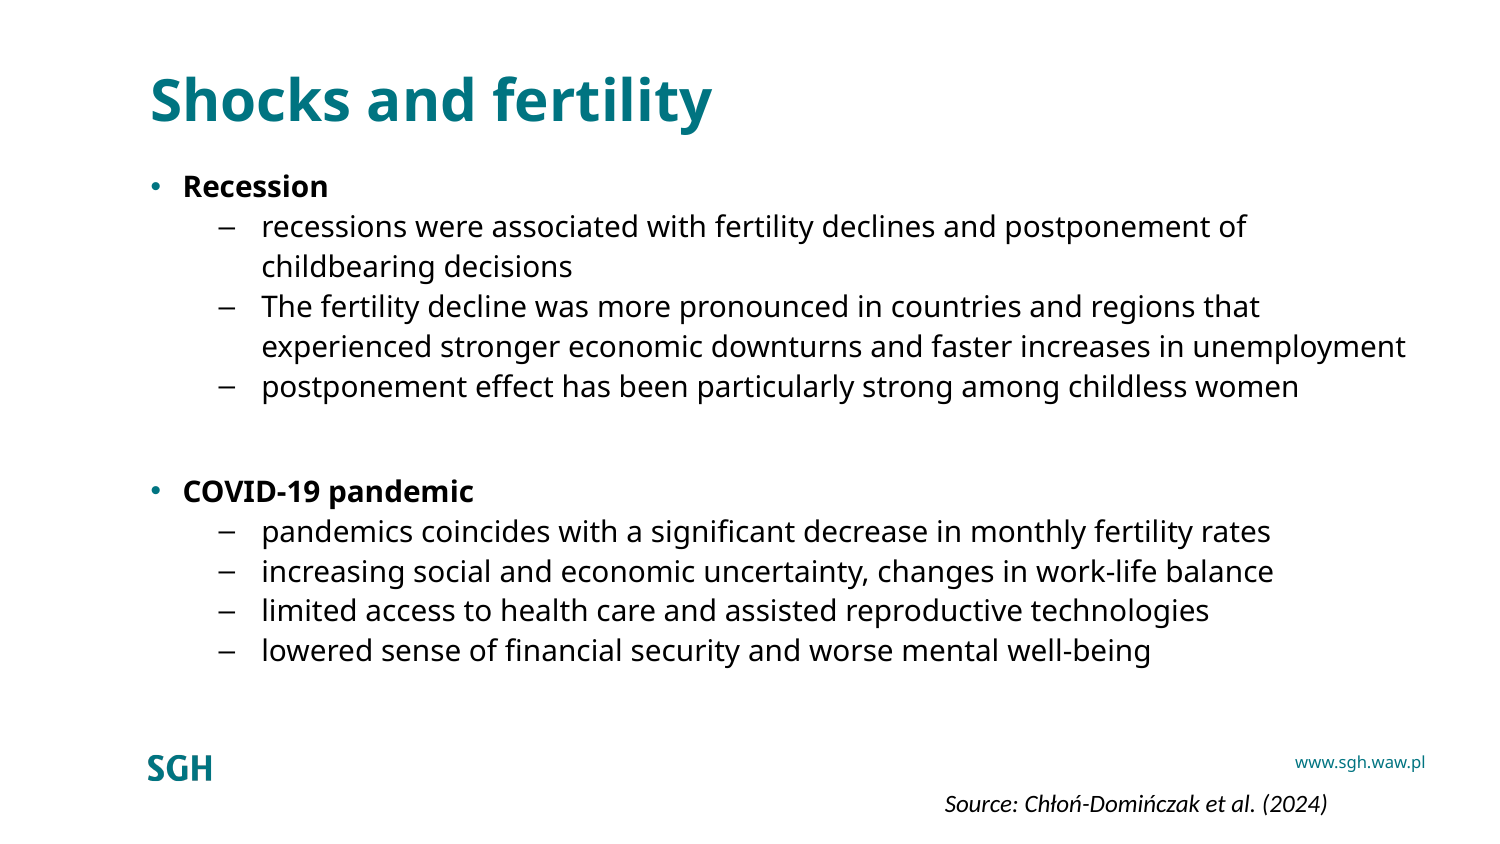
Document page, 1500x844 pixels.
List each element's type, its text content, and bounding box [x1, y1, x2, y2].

picture [147, 754, 213, 782]
title Shocks and fertility [150, 63, 1426, 163]
list Recession recessions were associated with fertility declines and postponement of childbearing decisions The fertility decline was more pronounced in countries and regions that experienced stronger economic downturns and faster increases in unemployment postponement effect has been particularly strong among childless women COVID-19 pandemic pandemics coincides with a significant decrease in monthly fertility rates increasing social and economic uncertainty, changes in work-life balance limited access to health care and assisted reproductive technologies lowered sense of financial security and worse mental well-being [150, 163, 1426, 680]
text_box Source: Chłoń-Domińczak et al. (2024) [930, 780, 1463, 825]
